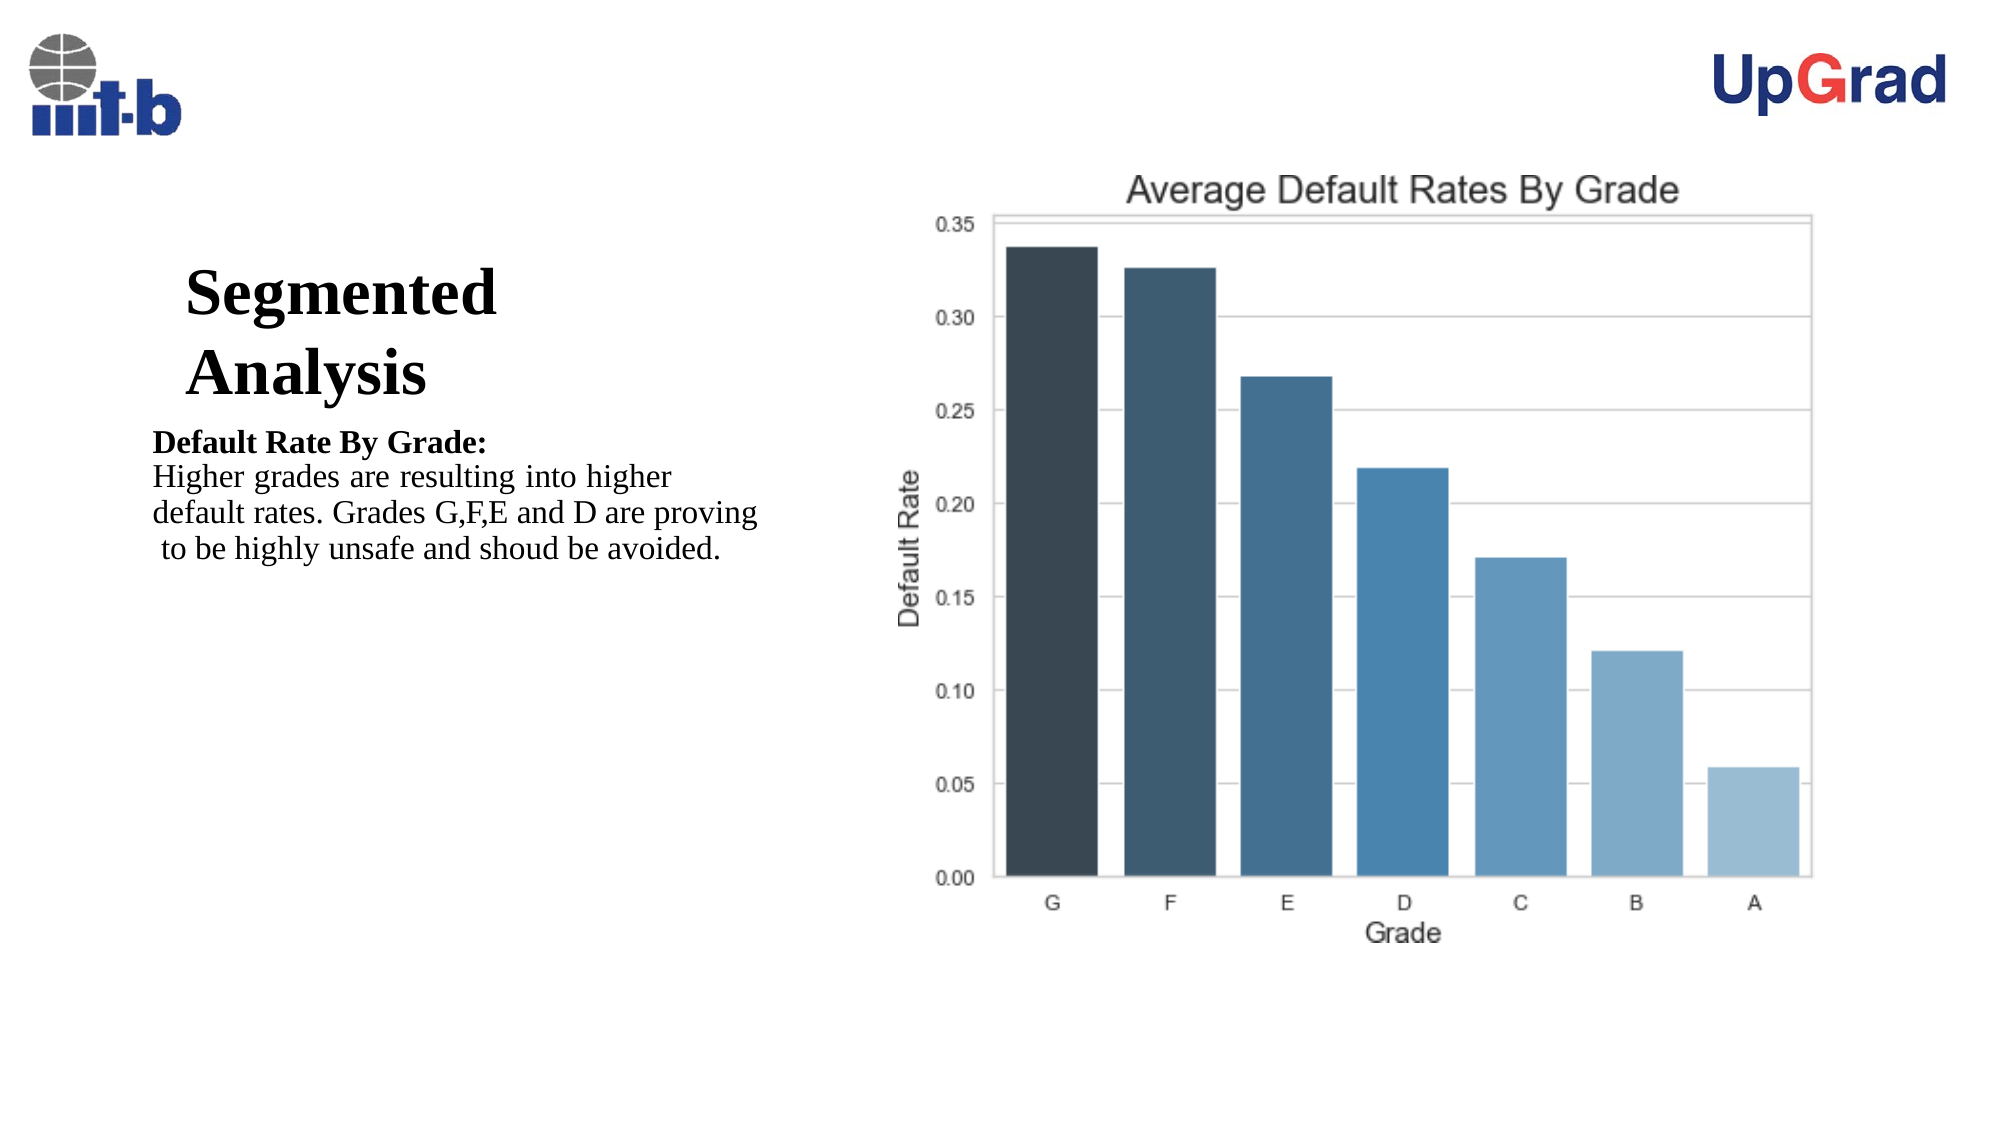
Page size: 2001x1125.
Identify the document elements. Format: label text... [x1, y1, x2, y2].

text_box Higher grades are resulting into higher default rates. Grades G,F,E and D are proving to be highly unsafe and shoud be avoided. [150, 451, 767, 566]
picture [898, 175, 1815, 943]
picture [0, 29, 208, 163]
picture [1714, 53, 1946, 116]
text_box Segmented Analysis Default Rate By Grade: [150, 221, 753, 451]
